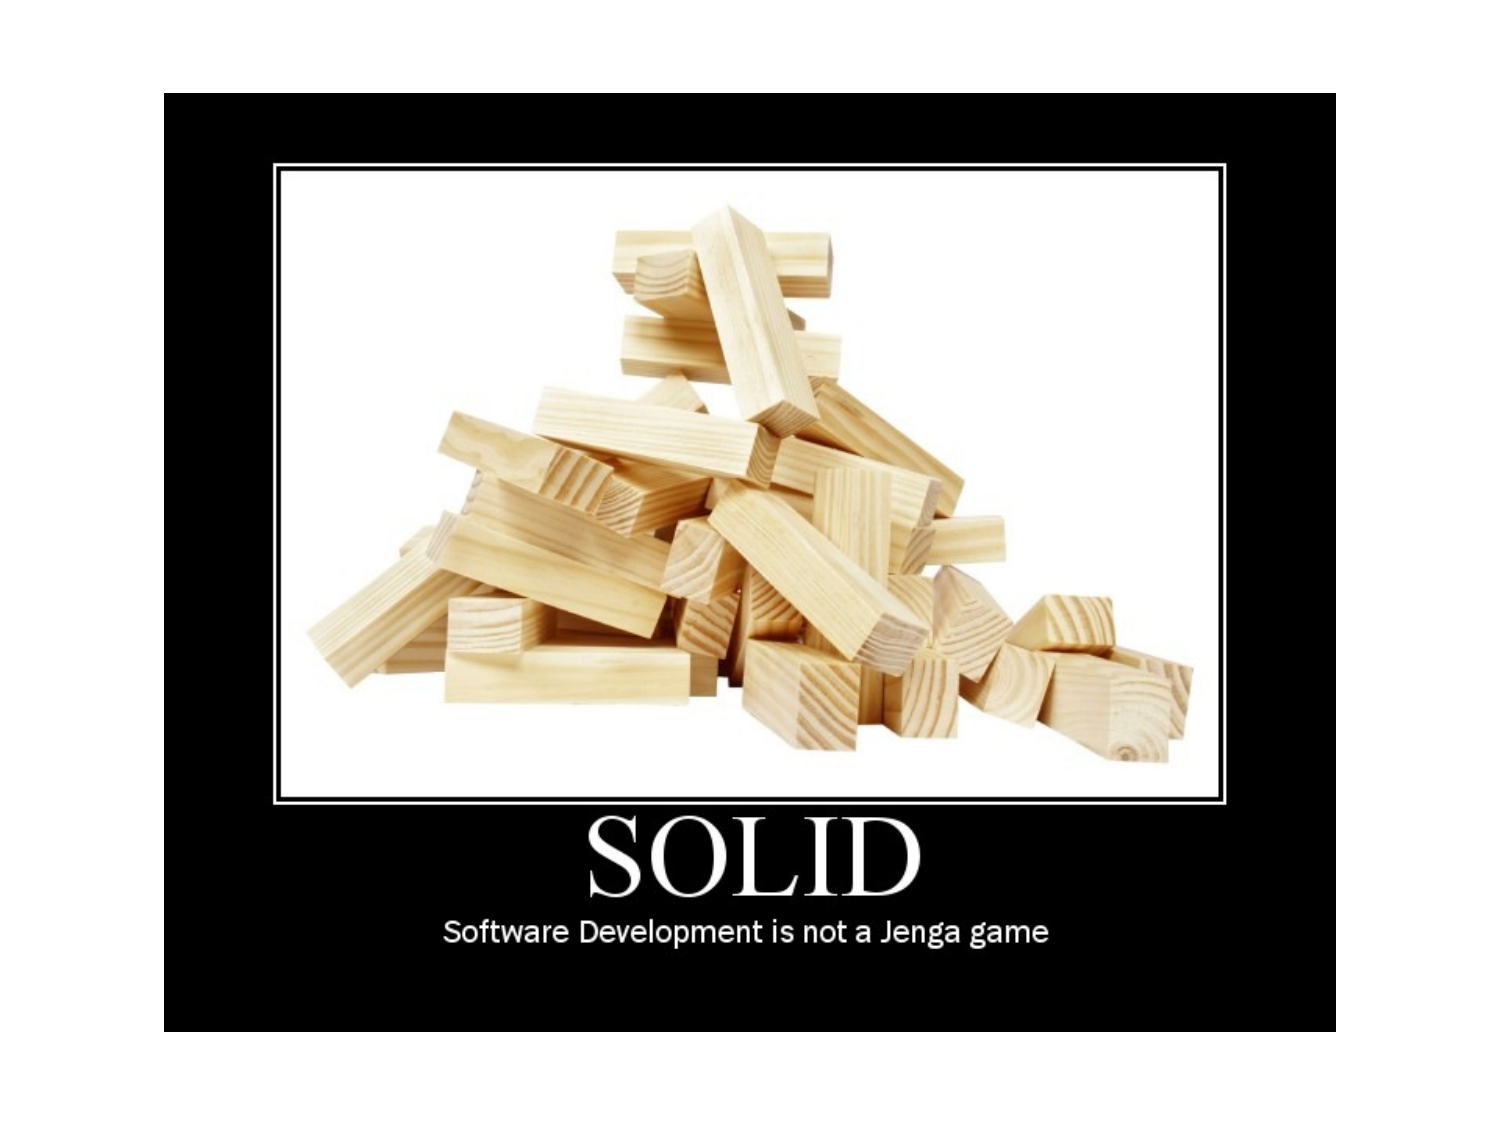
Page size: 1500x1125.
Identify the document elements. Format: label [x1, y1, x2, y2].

picture [163, 93, 1336, 1032]
